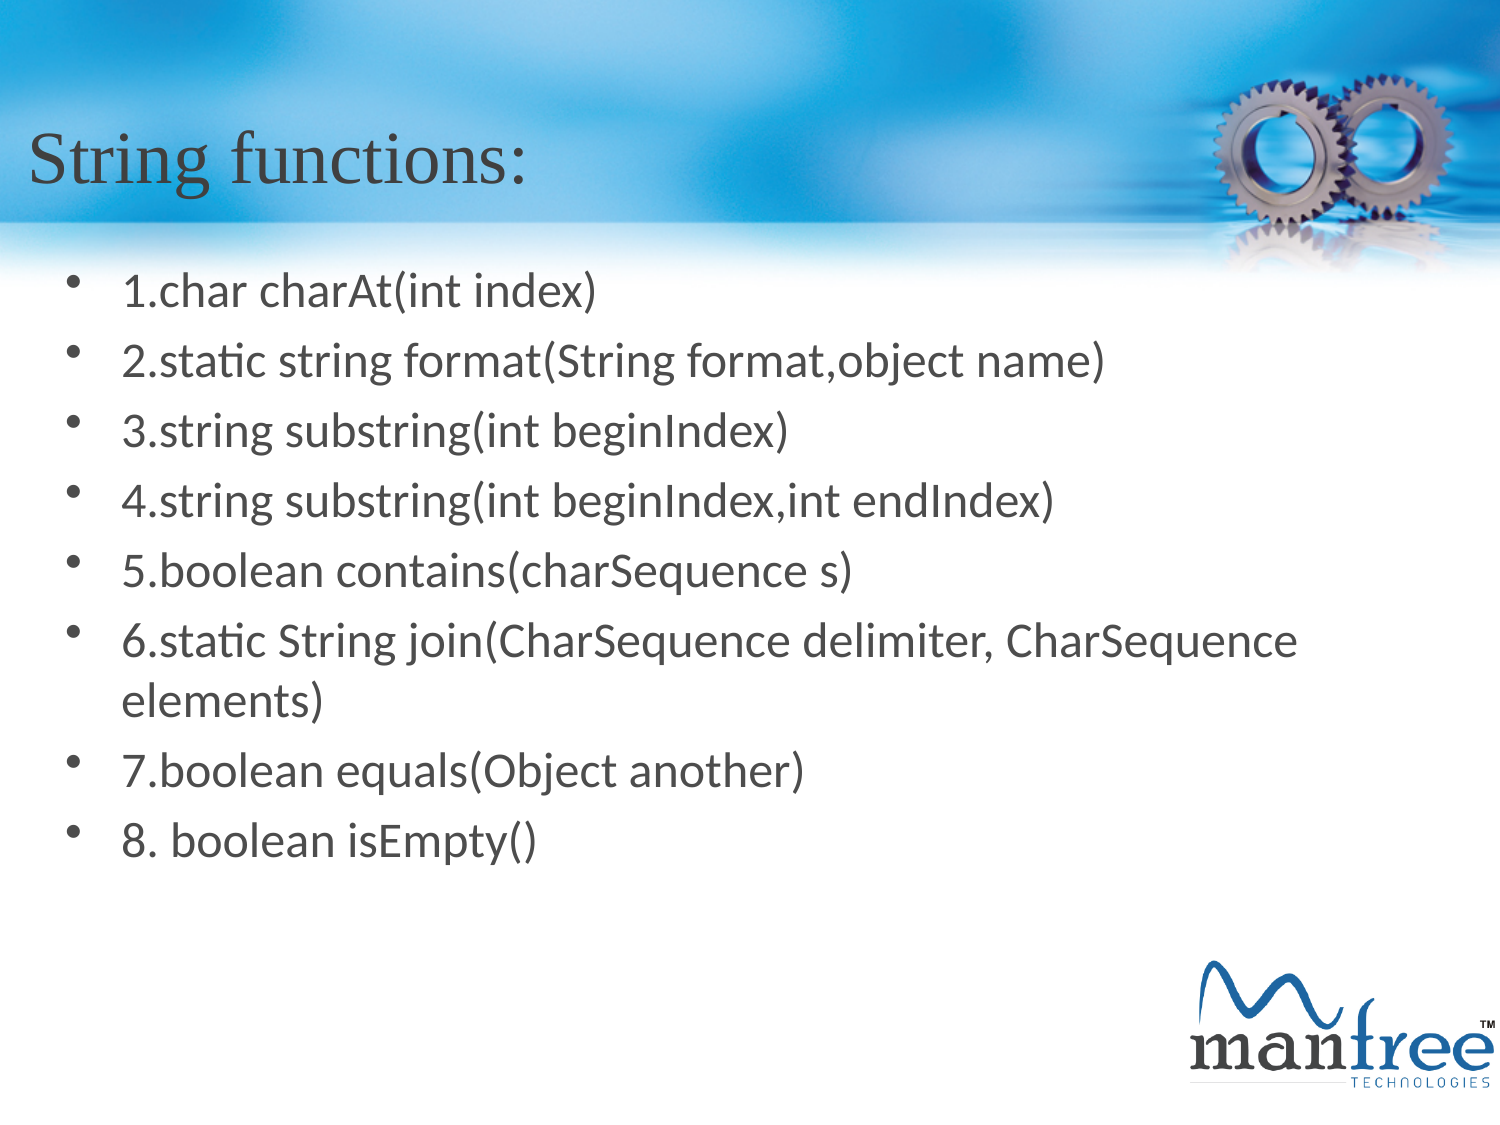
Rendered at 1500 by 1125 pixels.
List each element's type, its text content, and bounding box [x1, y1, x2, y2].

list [1183, 954, 1500, 1094]
picture [0, 0, 1500, 1125]
list 1.char charAt(int index) 2.static string format(String format,object name) 3.string substring(int beginIndex) 4.string substring(int beginIndex,int endIndex) 5.boolean contains(charSequence s) 6.static String join(CharSequence delimiter, CharSequence elements) 7.boolean equals(Object another) 8. boolean isEmpty() [49, 249, 1438, 956]
title String functions: [12, 94, 1213, 213]
text_box [1213, 116, 1288, 212]
